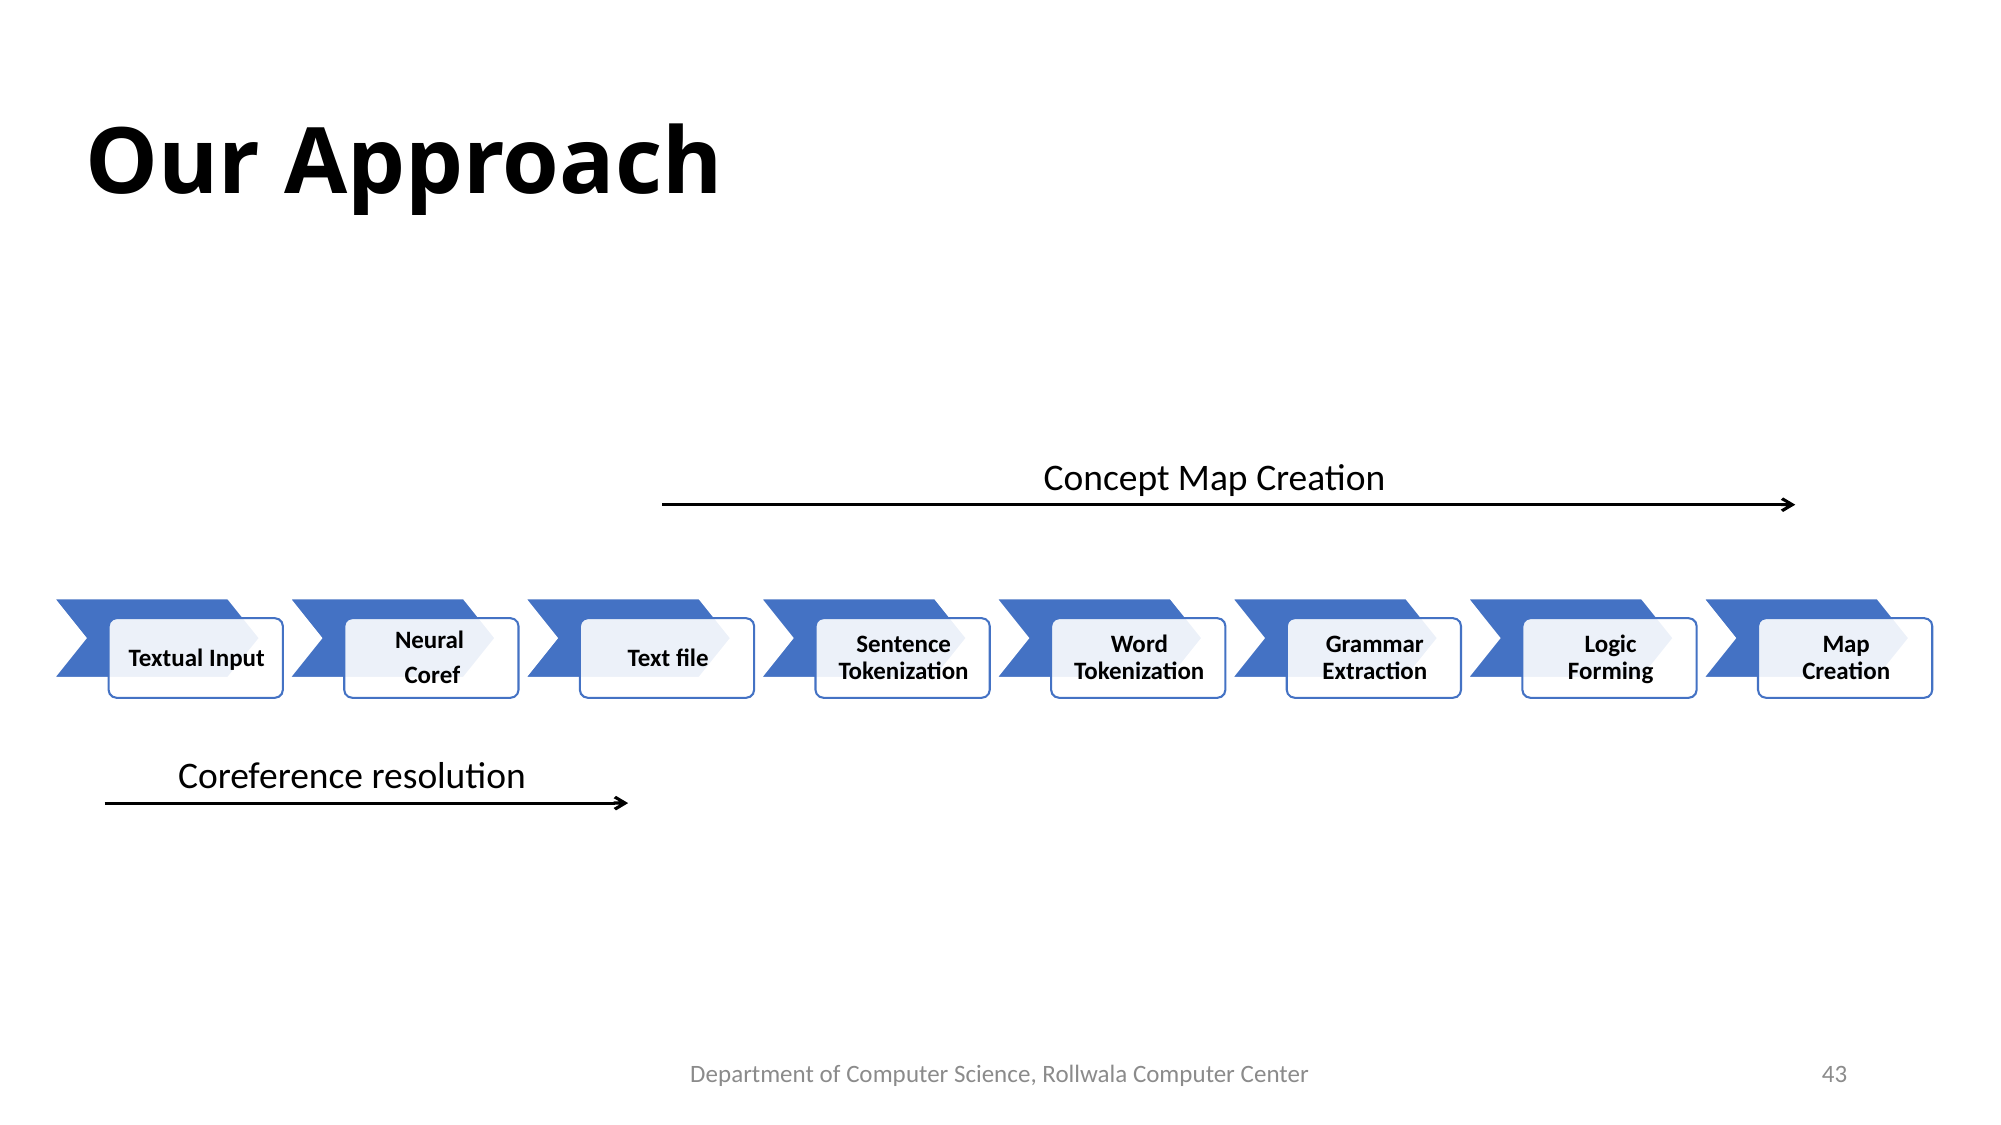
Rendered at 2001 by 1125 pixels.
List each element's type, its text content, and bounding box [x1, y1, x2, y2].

slide_number 43 [1412, 1042, 1863, 1103]
footer Department of Computer Science, Rollwala Computer Center [662, 1042, 1338, 1103]
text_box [53, 291, 1933, 1005]
title Our Approach [70, 55, 1796, 273]
